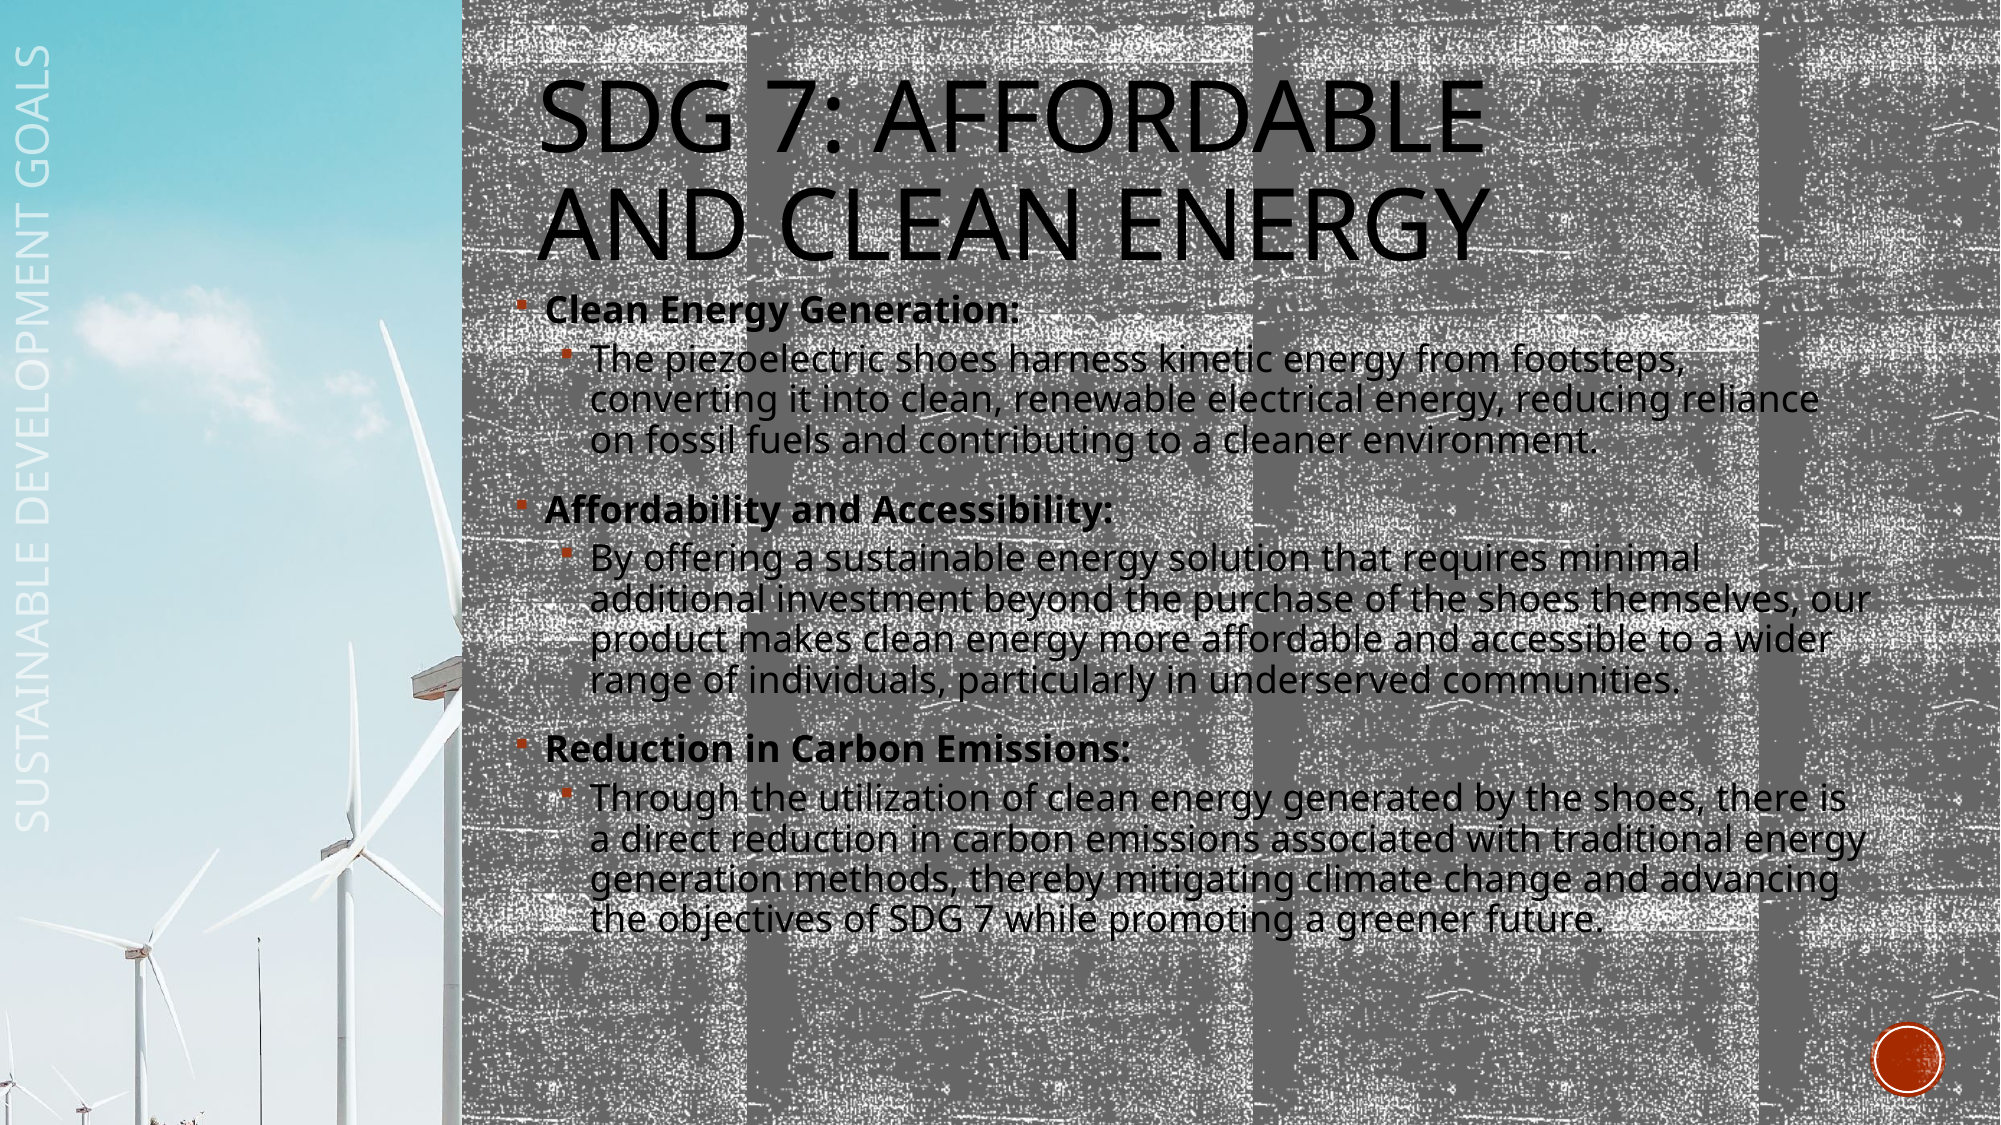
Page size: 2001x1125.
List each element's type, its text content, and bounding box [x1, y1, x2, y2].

picture [0, 0, 462, 1125]
text_box [463, 0, 2000, 1125]
title SDG 7: Affordable and Clean Energy [522, 41, 1627, 283]
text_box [1871, 1023, 1943, 1096]
list Clean Energy Generation: The piezoelectric shoes harness kinetic energy from footsteps, converting it into clean, renewable electrical energy, reducing reliance on fossil fuels and contributing to a cleaner environment. Affordability and Accessibility: By offering a sustainable energy solution that requires minimal additional investment beyond the purchase of the shoes themselves, our product makes clean energy more affordable and accessible to a wider range of individuals, particularly in underserved communities. Reduction in Carbon Emissions: Through the utilization of clean energy generated by the shoes, there is a direct reduction in carbon emissions associated with traditional energy generation methods, thereby mitigating climate change and advancing the objectives of SDG 7 while promoting a greener future. [499, 283, 1895, 1096]
